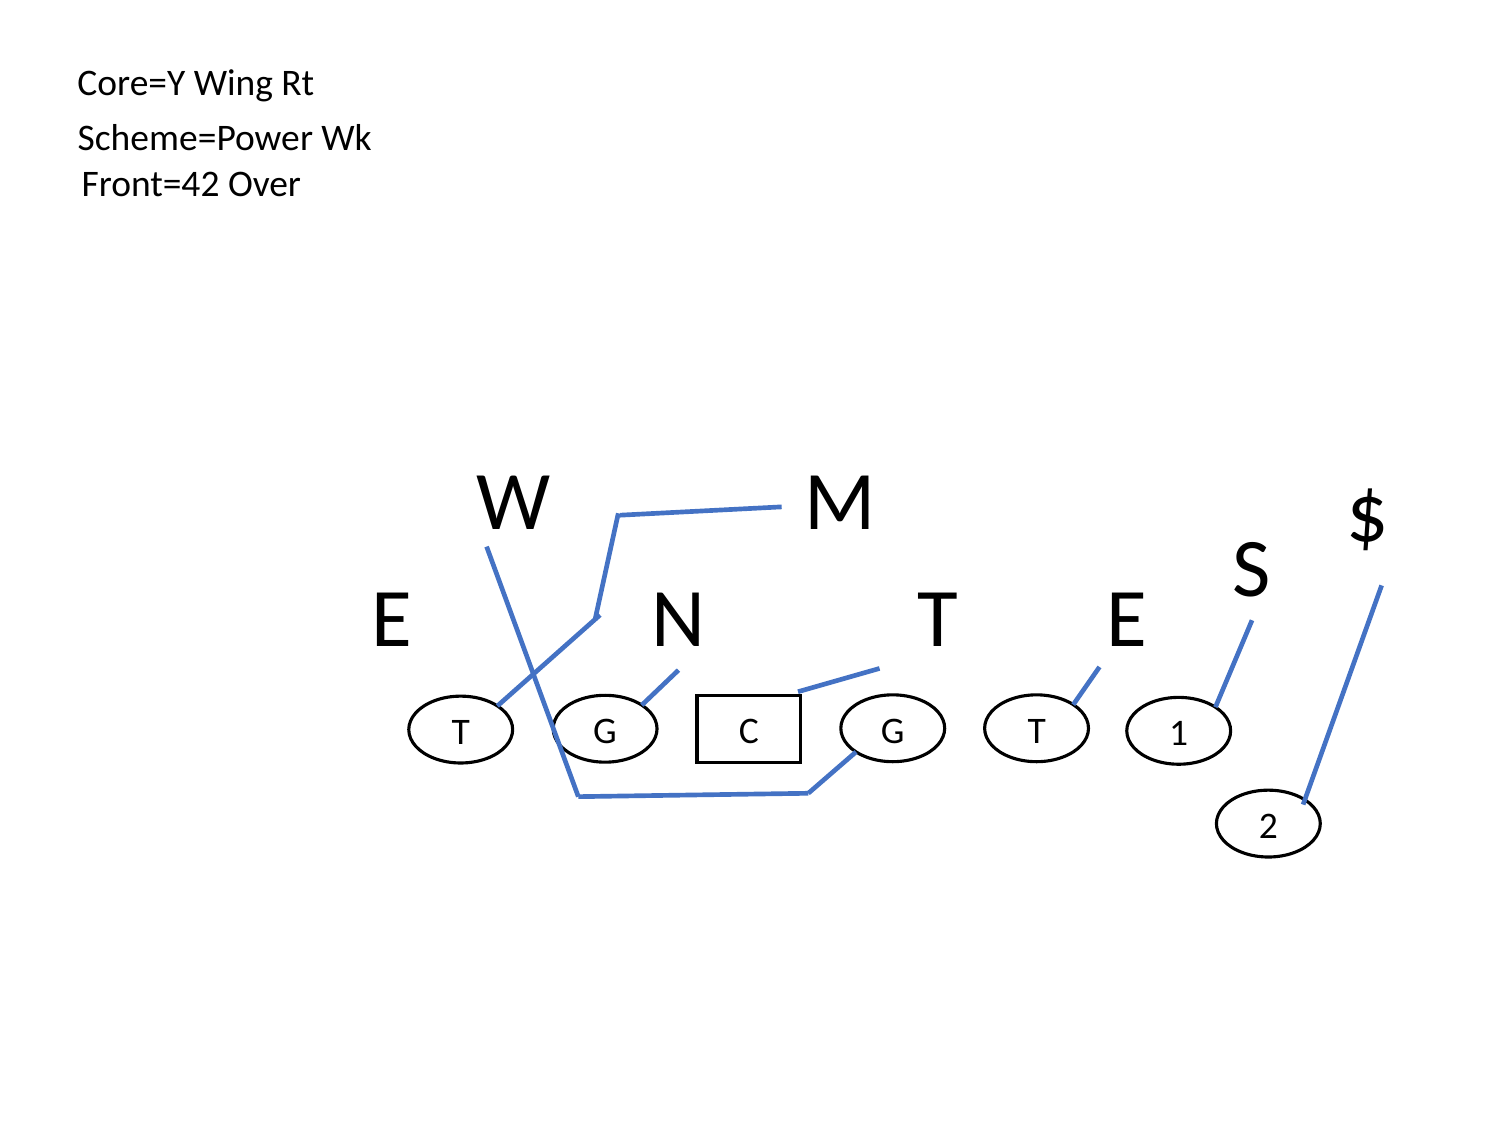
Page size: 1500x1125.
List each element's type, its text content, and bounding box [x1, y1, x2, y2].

text_box S [1218, 505, 1286, 621]
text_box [579, 793, 809, 797]
text_box 2 [1215, 789, 1322, 859]
text_box G [839, 693, 946, 763]
text_box M [789, 438, 891, 554]
text_box T [983, 693, 1090, 763]
text_box E [356, 555, 428, 671]
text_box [619, 506, 782, 516]
text_box Core=Y Wing Rt [62, 50, 330, 105]
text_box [1076, 666, 1100, 700]
text_box Scheme=Power Wk [62, 105, 387, 166]
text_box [594, 513, 619, 620]
text_box $ [1331, 450, 1404, 566]
text_box G [579, 694, 659, 764]
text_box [641, 661, 673, 706]
text_box C [696, 694, 802, 763]
text_box E [1091, 555, 1163, 671]
text_box W [461, 438, 566, 554]
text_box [579, 614, 600, 700]
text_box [808, 751, 856, 794]
text_box N [636, 555, 721, 671]
text_box T [903, 555, 974, 671]
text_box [1303, 585, 1382, 805]
text_box 1 [1125, 696, 1232, 766]
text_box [1215, 621, 1252, 708]
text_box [486, 546, 579, 797]
text_box Front=42 Over [66, 166, 317, 211]
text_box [479, 614, 486, 700]
text_box T [407, 695, 486, 765]
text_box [798, 668, 880, 692]
